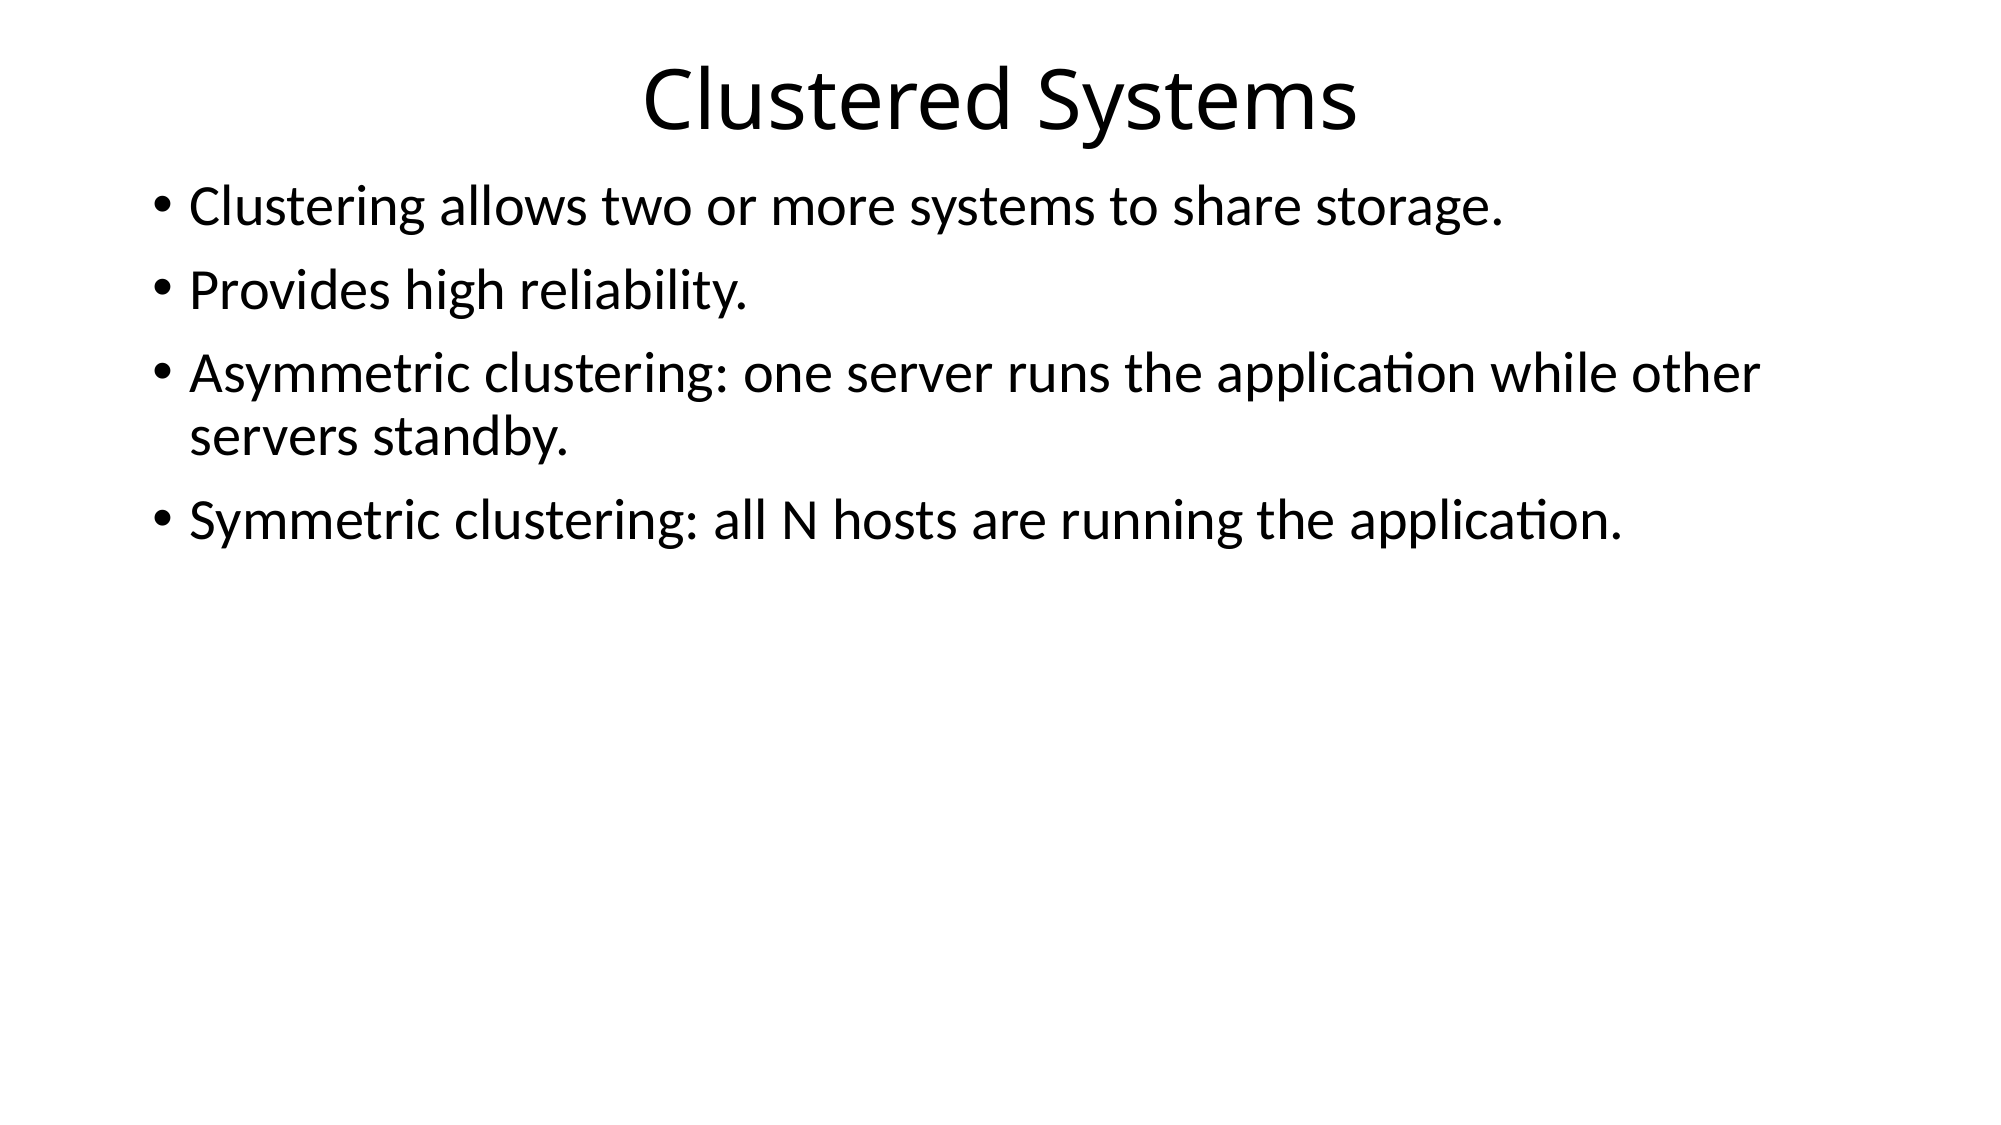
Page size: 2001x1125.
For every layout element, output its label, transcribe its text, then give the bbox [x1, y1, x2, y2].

title Clustered Systems [137, 24, 1863, 167]
list Clustering allows two or more systems to share storage. Provides high reliability. Asymmetric clustering: one server runs the application while other servers standby. Symmetric clustering: all N hosts are running the application. [137, 167, 1863, 1088]
